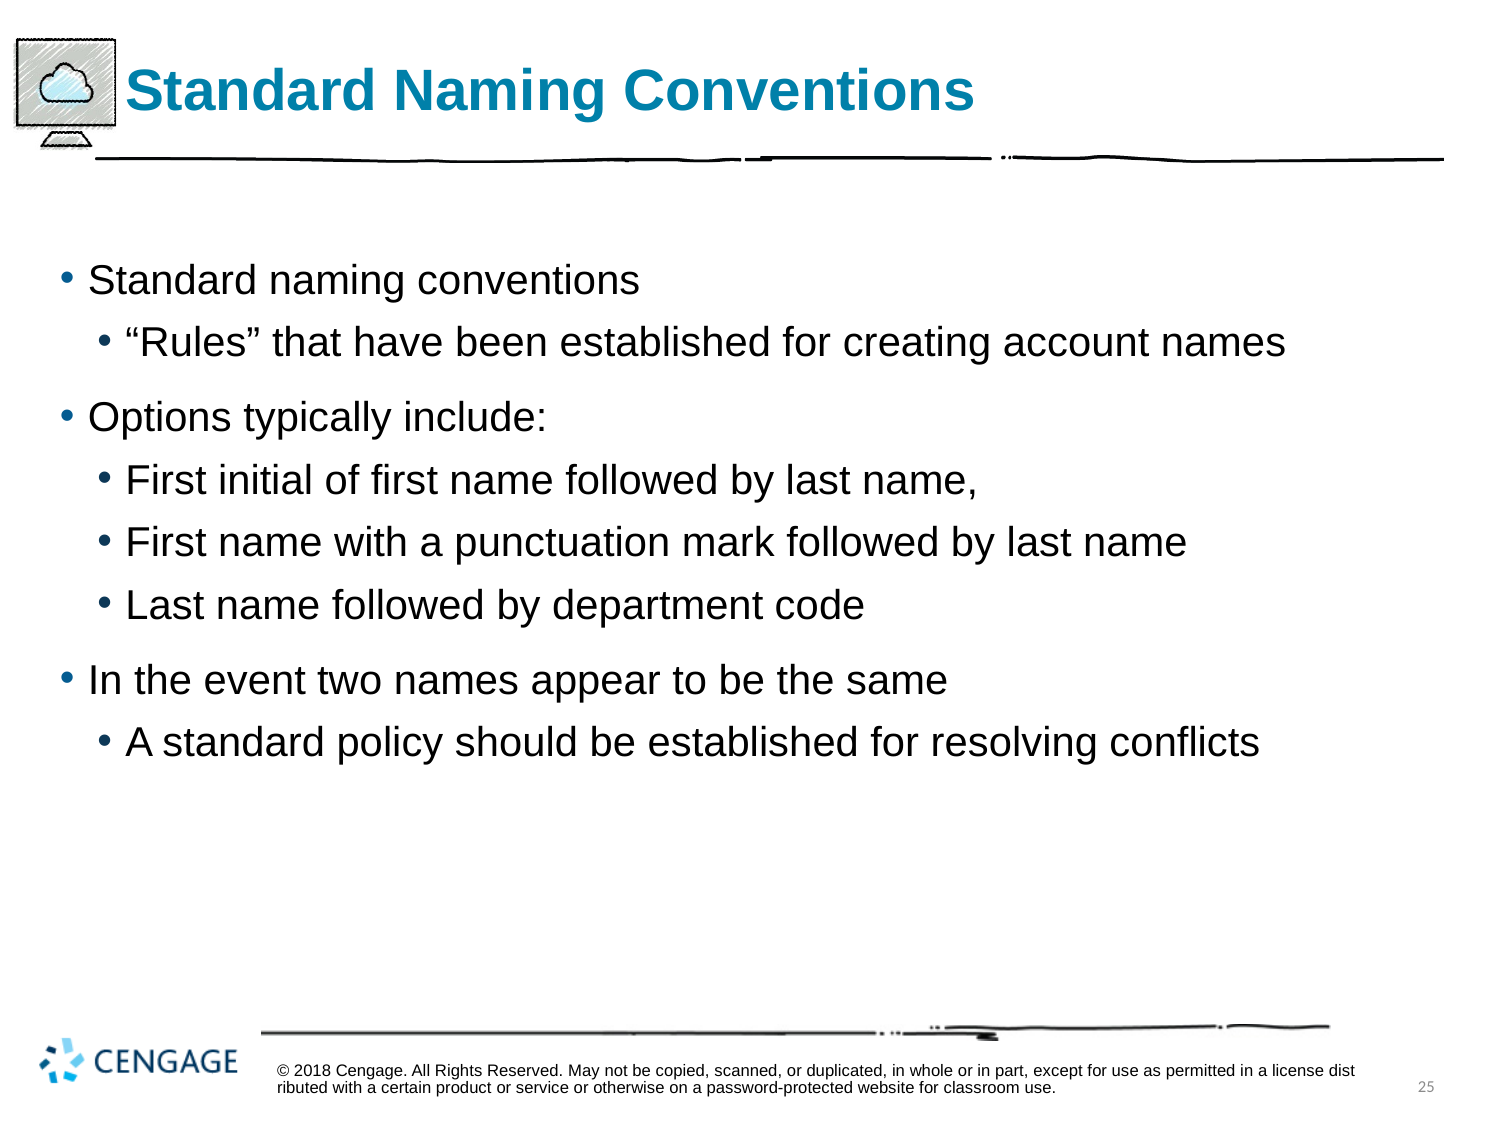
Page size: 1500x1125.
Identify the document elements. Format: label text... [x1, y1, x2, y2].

picture [13, 36, 117, 151]
title Standard Naming Conventions [125, 57, 1442, 125]
list Standard naming conventions “Rules” that have been established for creating account names Options typically include: First initial of first name followed by last name, First name with a punctuation mark followed by last name Last name followed by department code In the event two names appear to be the same A standard policy should be established for resolving conflicts [59, 252, 1441, 770]
picture [19, 1024, 250, 1096]
picture [261, 1024, 1331, 1041]
picture [95, 155, 1444, 163]
footer © 2018 Cengage. All Rights Reserved. May not be copied, scanned, or duplicated, in whole or in part, except for use as permitted in a license distributed with a certain product or service or otherwise on a password-protected website for classroom use. [262, 1050, 1375, 1091]
